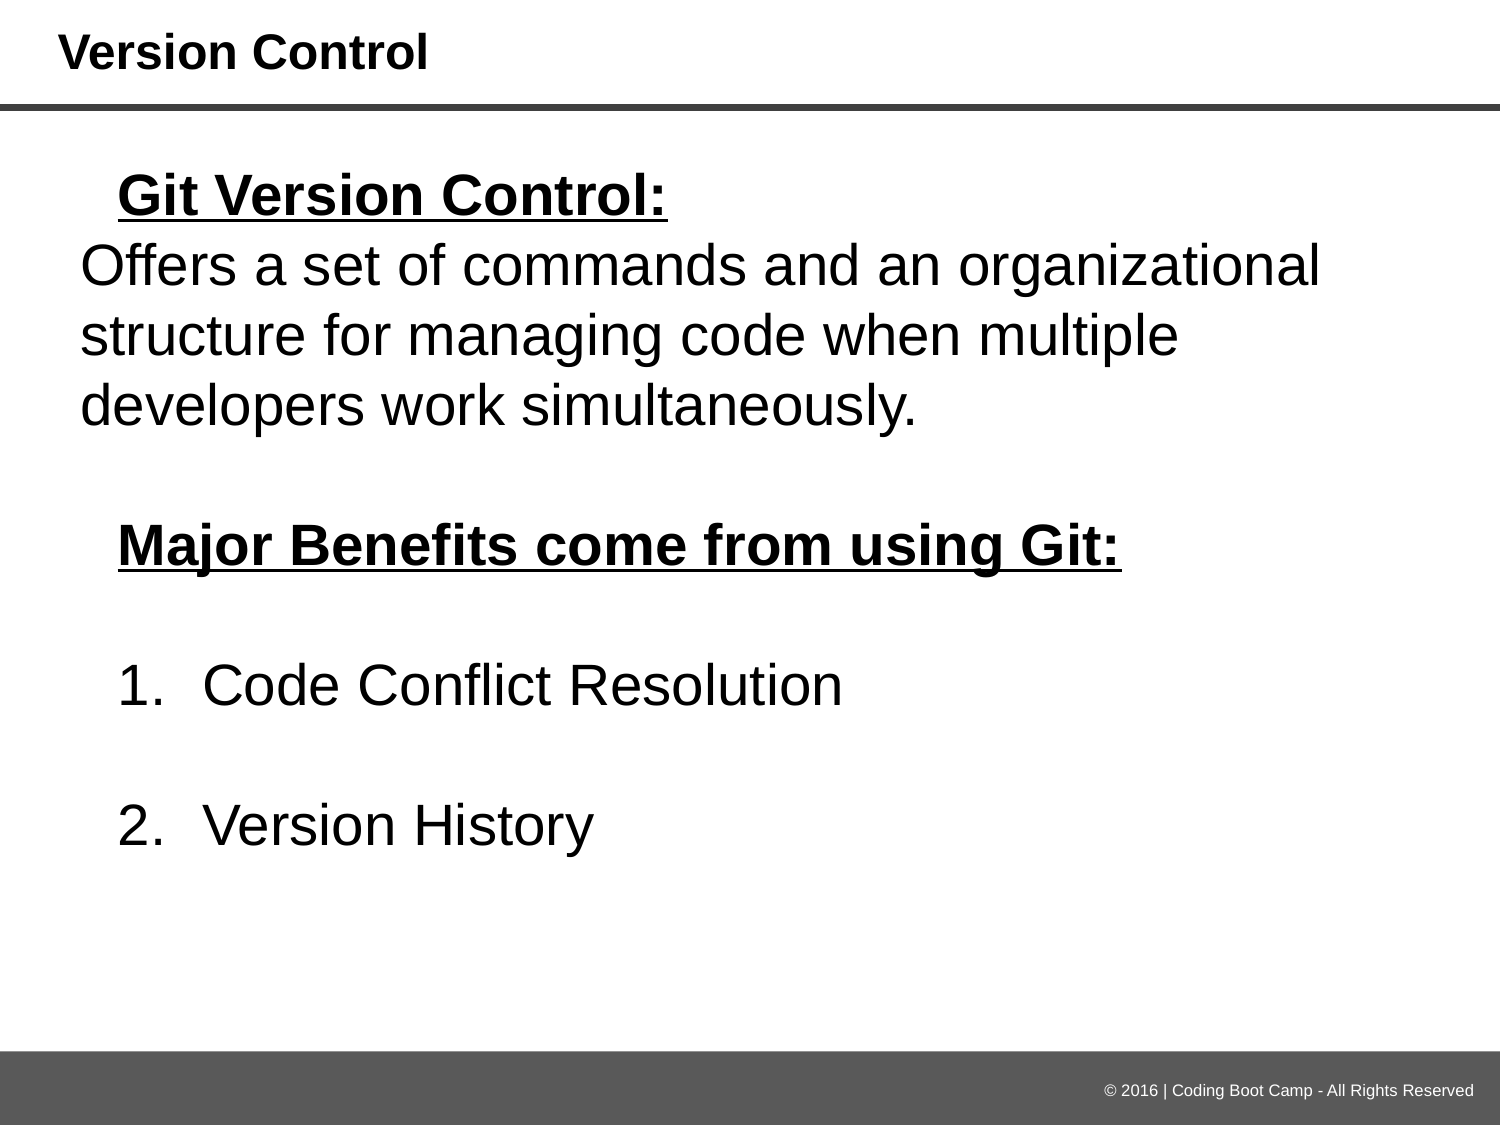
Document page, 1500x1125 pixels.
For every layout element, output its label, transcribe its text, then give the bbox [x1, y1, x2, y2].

title Version Control [49, 0, 948, 108]
text_box Git Version Control: Offers a set of commands and an organizational structure for managing code when multiple developers work simultaneously. Major Benefits come from using Git: Code Conflict Resolution Version History [72, 149, 1423, 1125]
